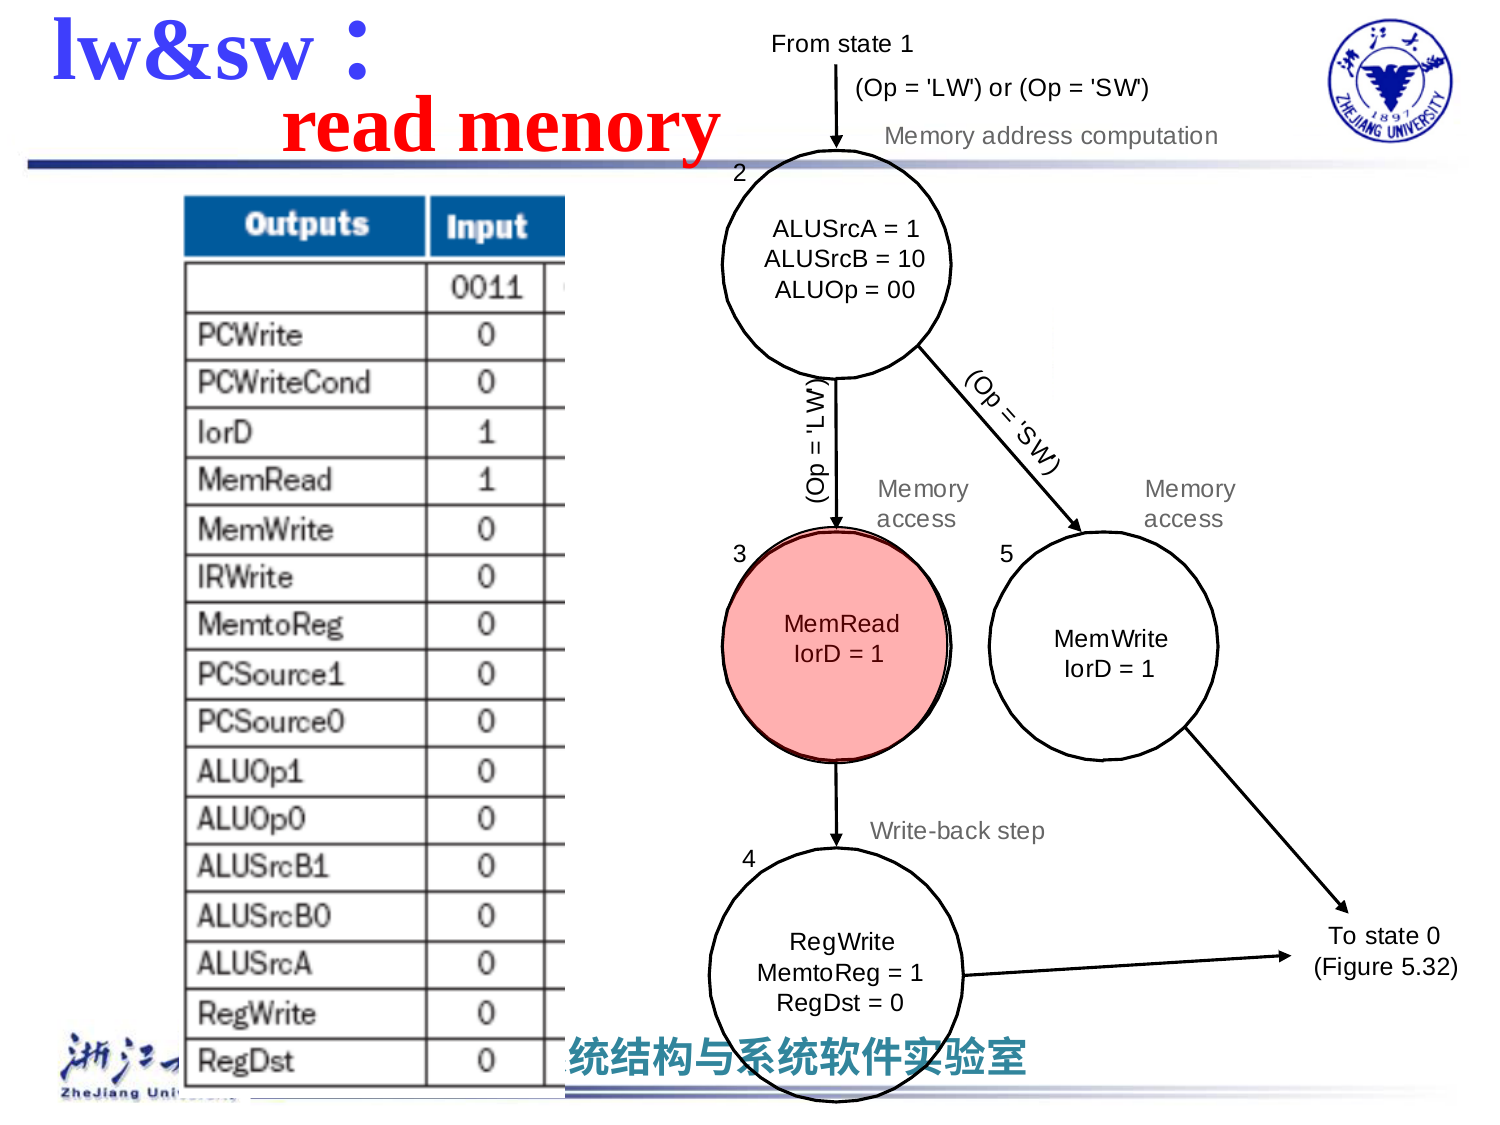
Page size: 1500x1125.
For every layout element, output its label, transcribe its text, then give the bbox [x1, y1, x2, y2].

picture [7, 0, 1493, 1125]
title lw&sw： read menory [37, 19, 1329, 176]
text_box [707, 27, 1459, 1107]
